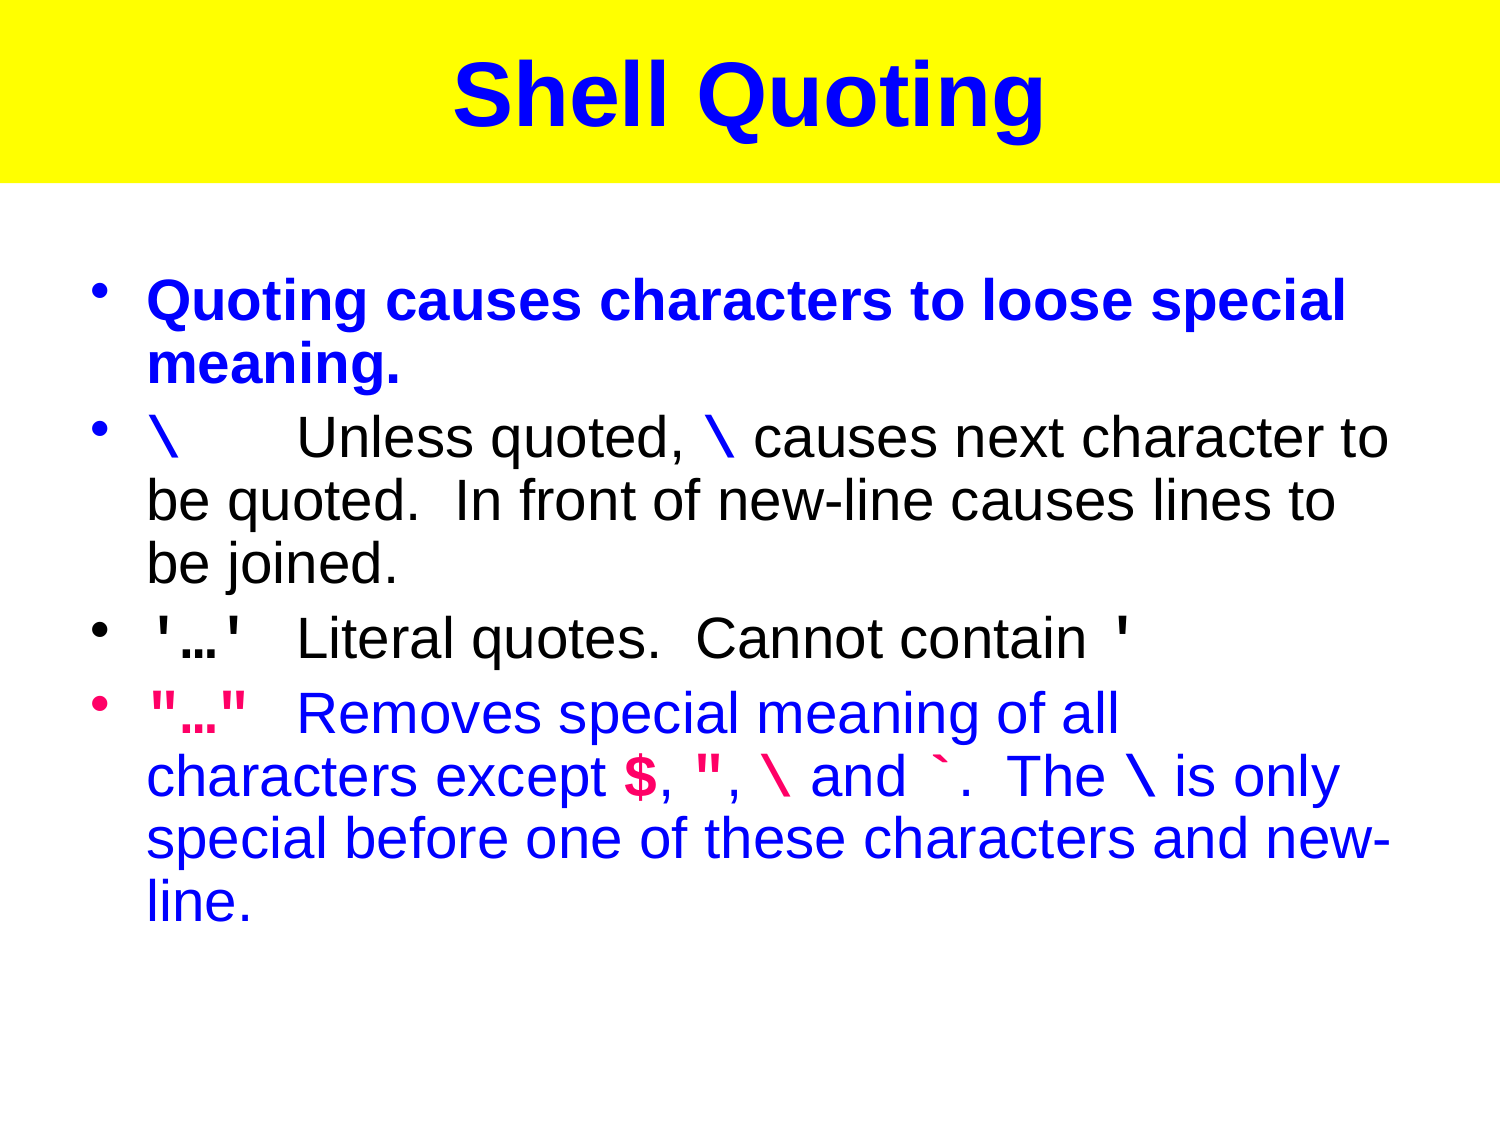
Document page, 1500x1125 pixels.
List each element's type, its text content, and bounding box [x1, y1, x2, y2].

title Shell Quoting [0, 0, 1500, 184]
list Quoting causes characters to loose special meaning. \ Unless quoted, \ causes next character to be quoted. In front of new-line causes lines to be joined. '…' Literal quotes. Cannot contain ' "…" Removes special meaning of all characters except $, ", \ and `. The \ is only special before one of these characters and new-line. [75, 262, 1425, 1005]
